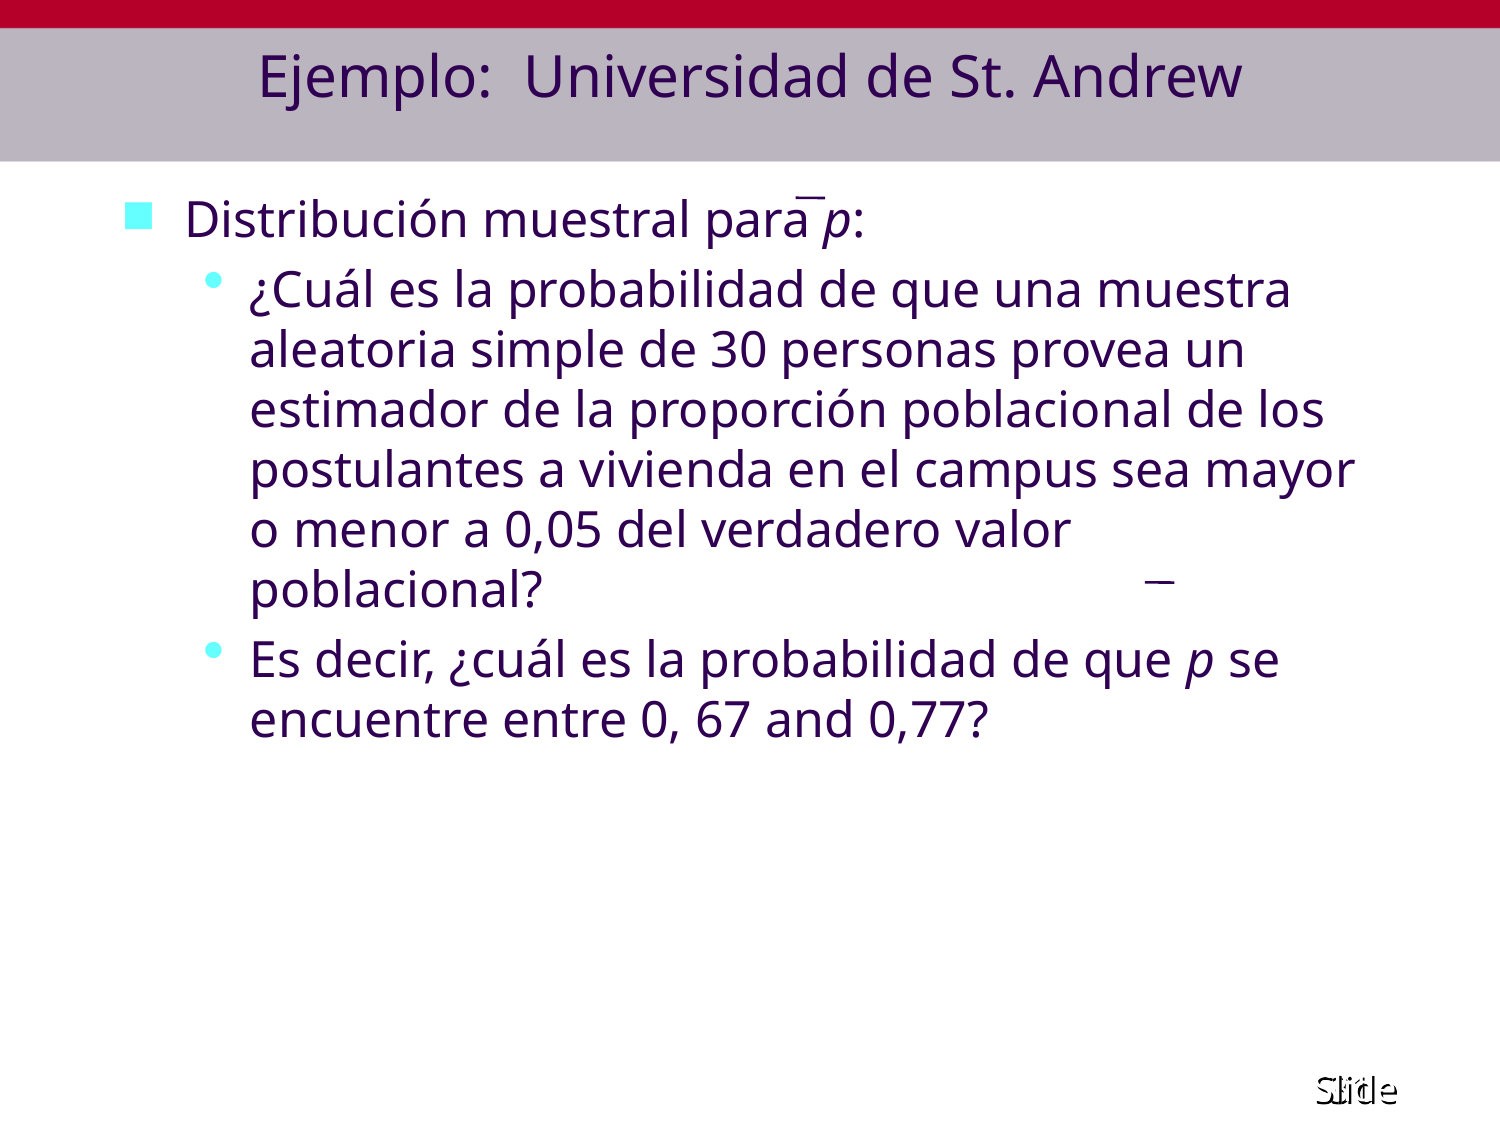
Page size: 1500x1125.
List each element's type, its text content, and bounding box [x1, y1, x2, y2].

picture [0, 0, 1500, 1125]
title Ejemplo: Universidad de St. Andrew [111, 24, 1388, 125]
list Distribución muestral para p: ¿Cuál es la probabilidad de que una muestra aleatoria simple de 30 personas provea un estimador de la proporción poblacional de los postulantes a vivienda en el campus sea mayor o menor a 0,05 del verdadero valor poblacional? Es decir, ¿cuál es la probabilidad de que p se encuentre entre 0, 67 and 0,77? [112, 179, 1389, 900]
